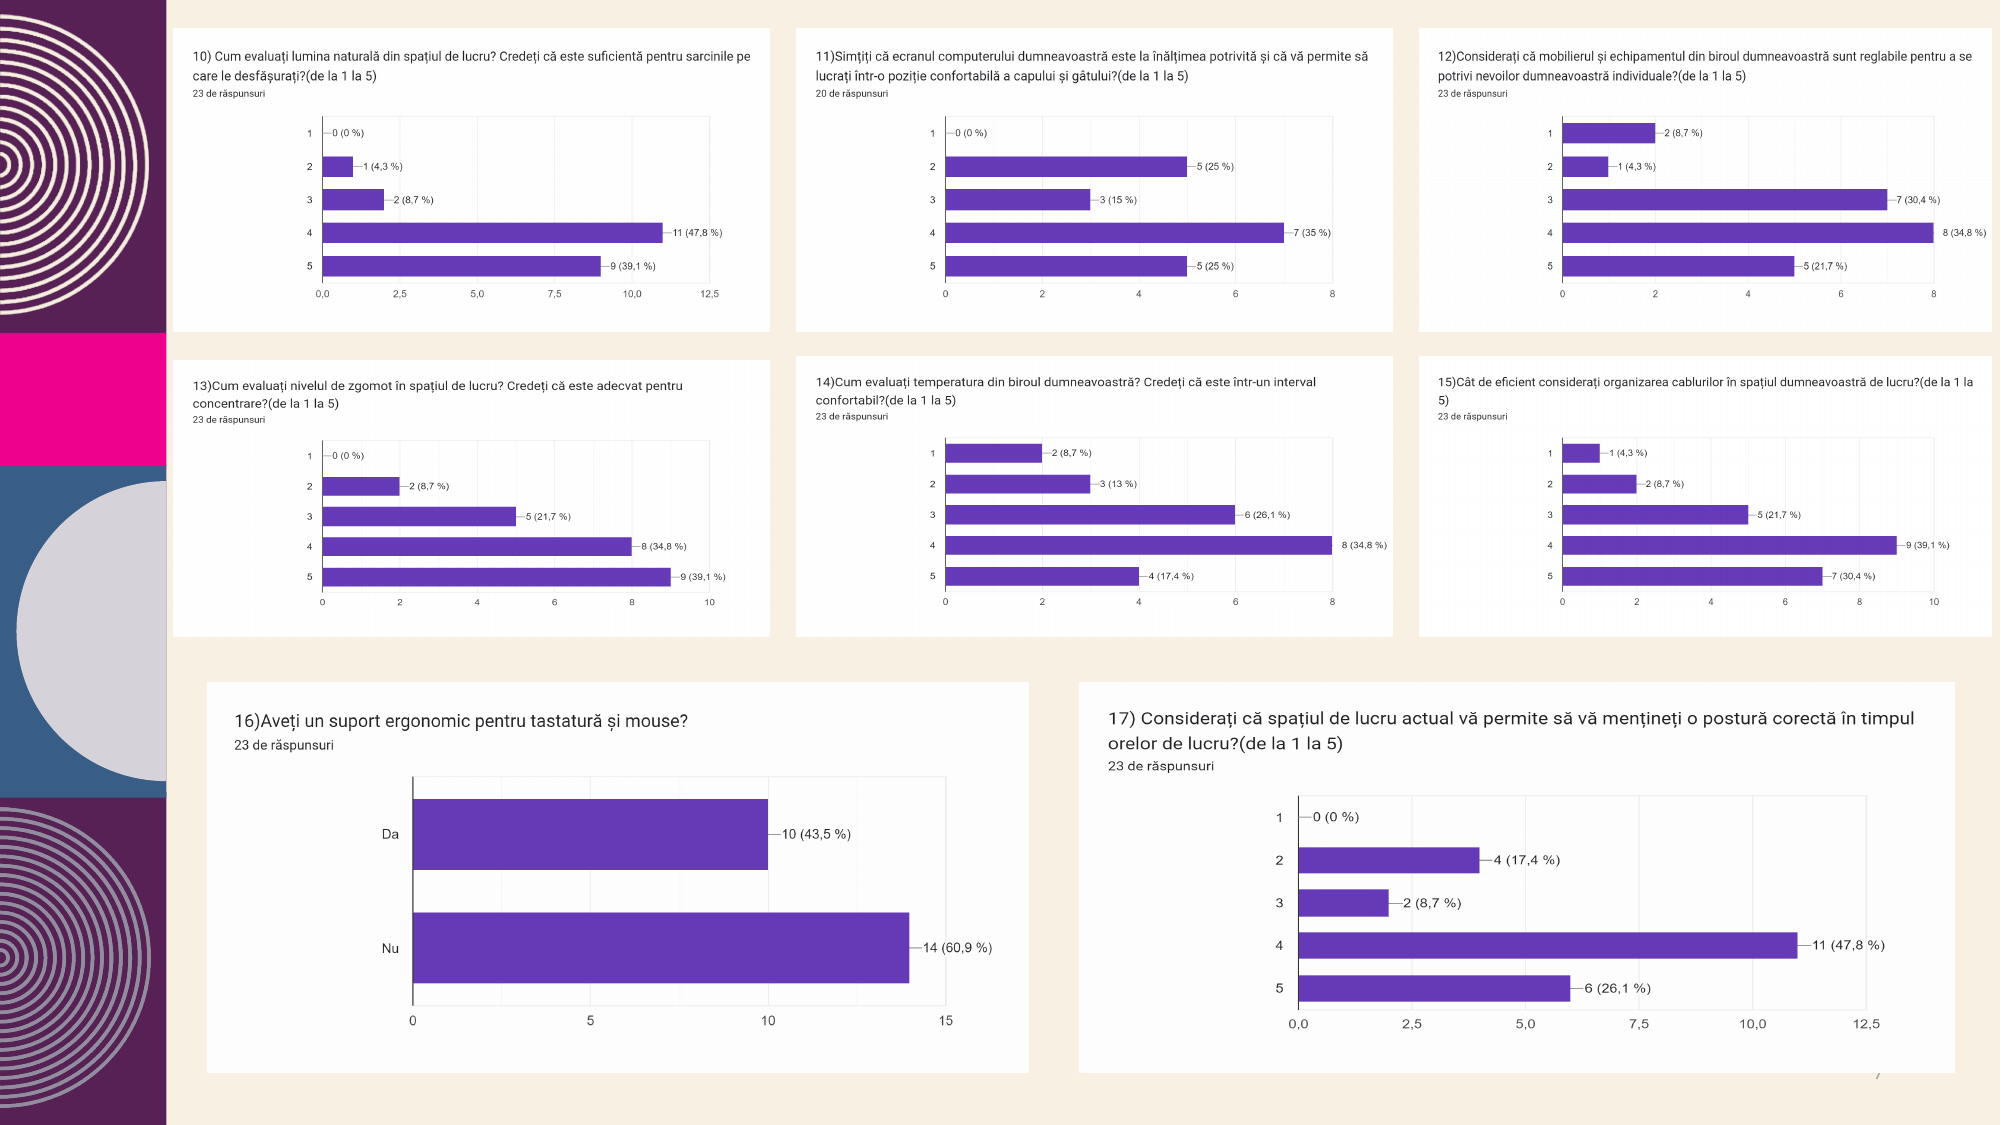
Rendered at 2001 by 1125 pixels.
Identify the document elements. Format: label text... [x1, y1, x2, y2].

slide_number 7 [1824, 1073, 1900, 1103]
picture [173, 28, 770, 332]
picture [796, 356, 1393, 637]
picture [173, 360, 770, 637]
picture [1, 808, 151, 1108]
picture [1419, 356, 1992, 637]
picture [1079, 682, 1955, 1073]
picture [207, 682, 1029, 1073]
picture [1419, 28, 1992, 332]
picture [0, 15, 149, 314]
picture [796, 28, 1393, 332]
